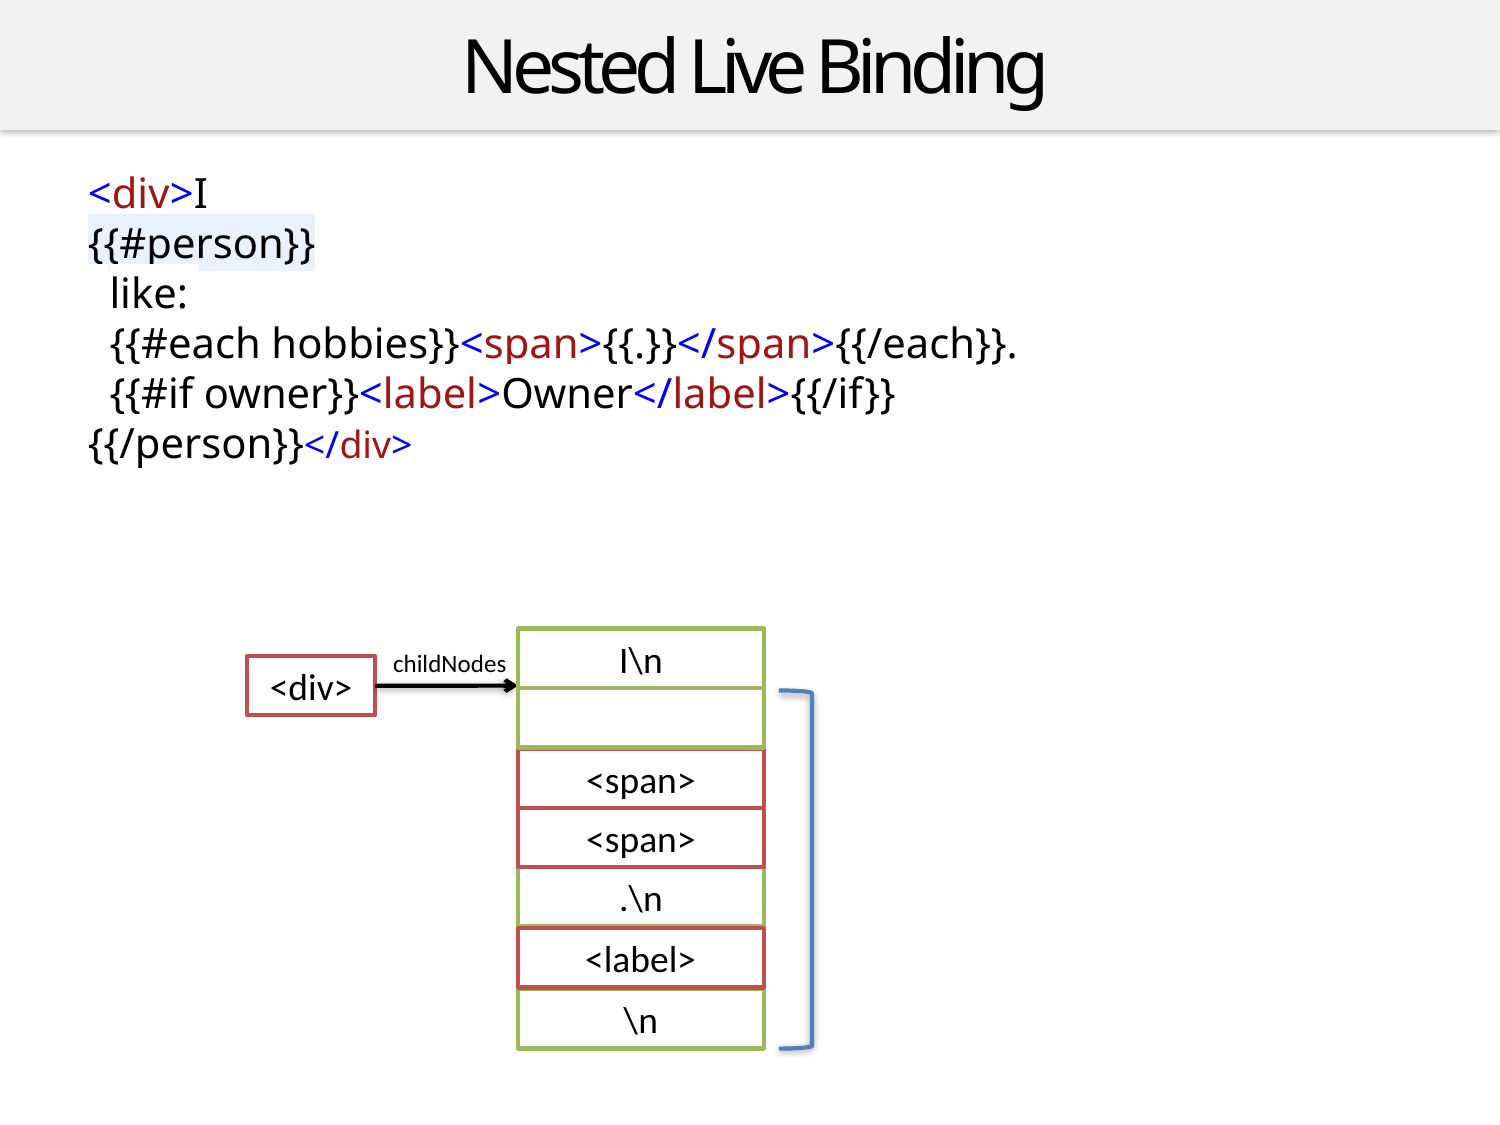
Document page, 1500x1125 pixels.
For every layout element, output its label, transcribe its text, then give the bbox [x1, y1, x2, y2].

text_box .\n [516, 869, 766, 926]
text_box <label> [516, 926, 766, 990]
text_box <span> [516, 806, 766, 869]
text_box I\n [516, 626, 766, 686]
text_box \n [516, 990, 766, 1051]
text_box [0, 0, 1500, 131]
text_box Nested Live Binding [69, 10, 1442, 136]
text_box [516, 686, 766, 750]
text_box <div> [245, 654, 377, 717]
text_box [778, 688, 815, 1051]
text_box <div>I {{#person}} like: {{#each hobbies}}<span>{{.}}</span>{{/each}}. {{#if owner}}<label>Owner</label>{{/if}} {{/person}}</div> [74, 159, 1361, 512]
text_box <span> [516, 750, 766, 806]
text_box childNodes [378, 640, 516, 685]
